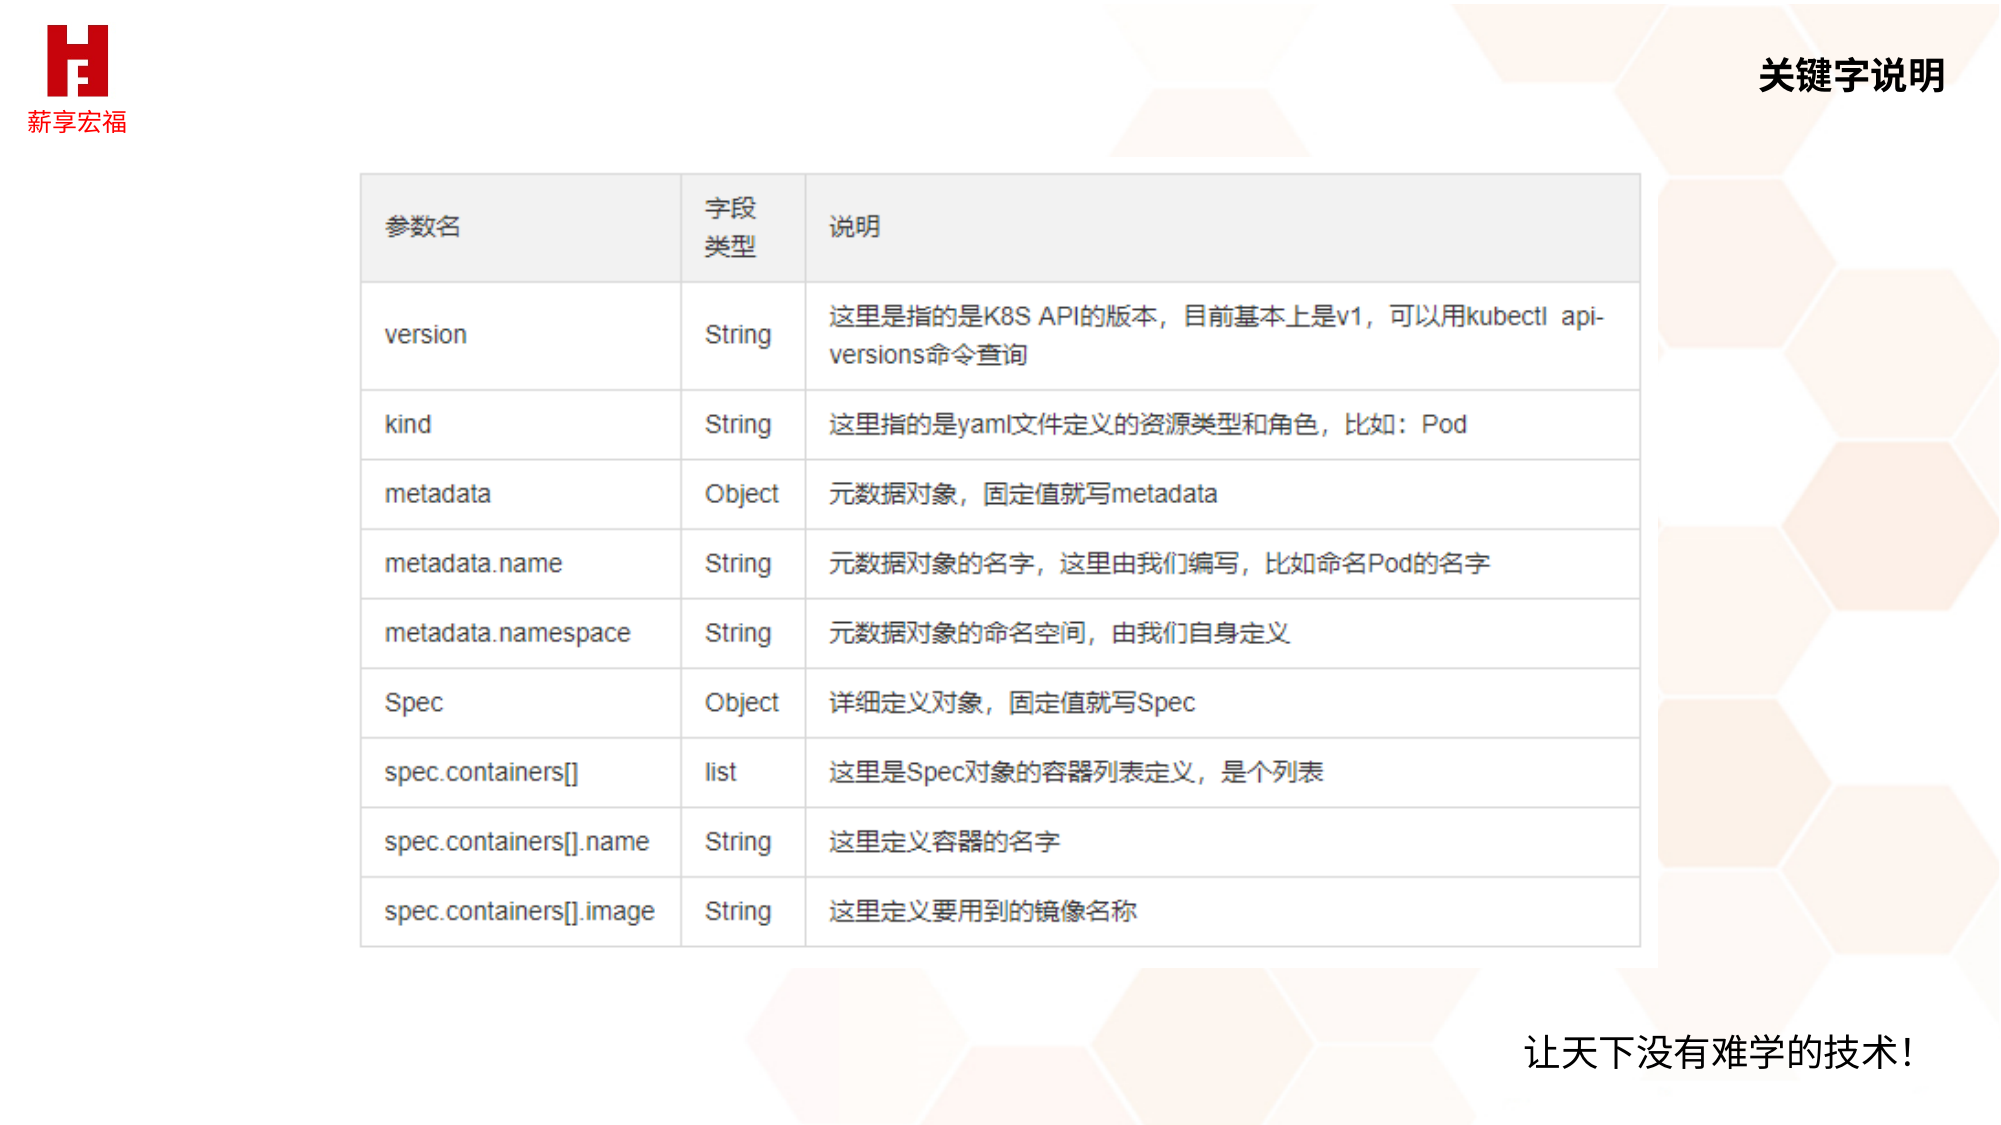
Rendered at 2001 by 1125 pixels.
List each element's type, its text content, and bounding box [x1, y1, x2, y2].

text_box 关键字说明 [1468, 44, 1961, 105]
picture [0, 4, 2000, 1125]
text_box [12, 22, 144, 145]
